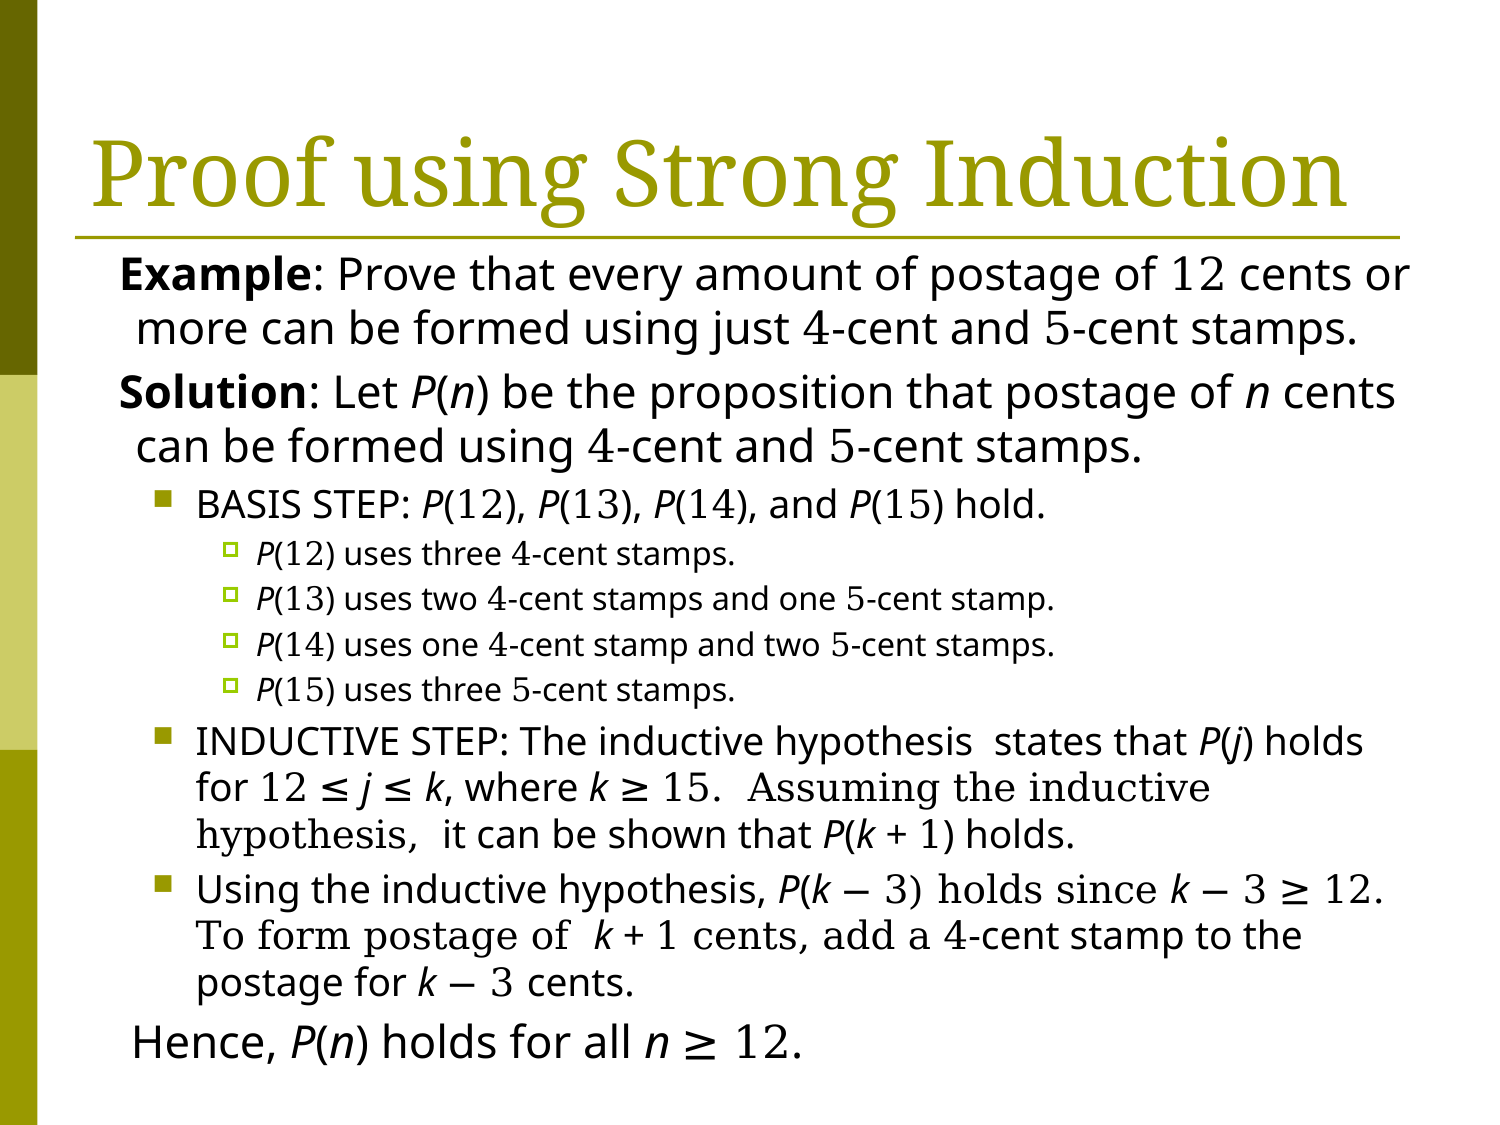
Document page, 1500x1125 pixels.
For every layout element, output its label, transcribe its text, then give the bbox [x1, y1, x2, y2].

title Proof using Strong Induction [75, 45, 1425, 233]
list Example: Prove that every amount of postage of 12 cents or more can be formed using just 4-cent and 5-cent stamps. Solution: Let P(n) be the proposition that postage of n cents can be formed using 4-cent and 5-cent stamps. BASIS STEP: P(12), P(13), P(14), and P(15) hold. P(12) uses three 4-cent stamps. P(13) uses two 4-cent stamps and one 5-cent stamp. P(14) uses one 4-cent stamp and two 5-cent stamps. P(15) uses three 5-cent stamps. INDUCTIVE STEP: The inductive hypothesis states that P(j) holds for 12 ≤ j ≤ k, where k ≥ 15. Assuming the inductive hypothesis, it can be shown that P(k + 1) holds. Using the inductive hypothesis, P(k − 3) holds since k − 3 ≥ 12. To form postage of k + 1 cents, add a 4-cent stamp to the postage for k − 3 cents. Hence, P(n) holds for all n ≥ 12. [68, 237, 1438, 1100]
